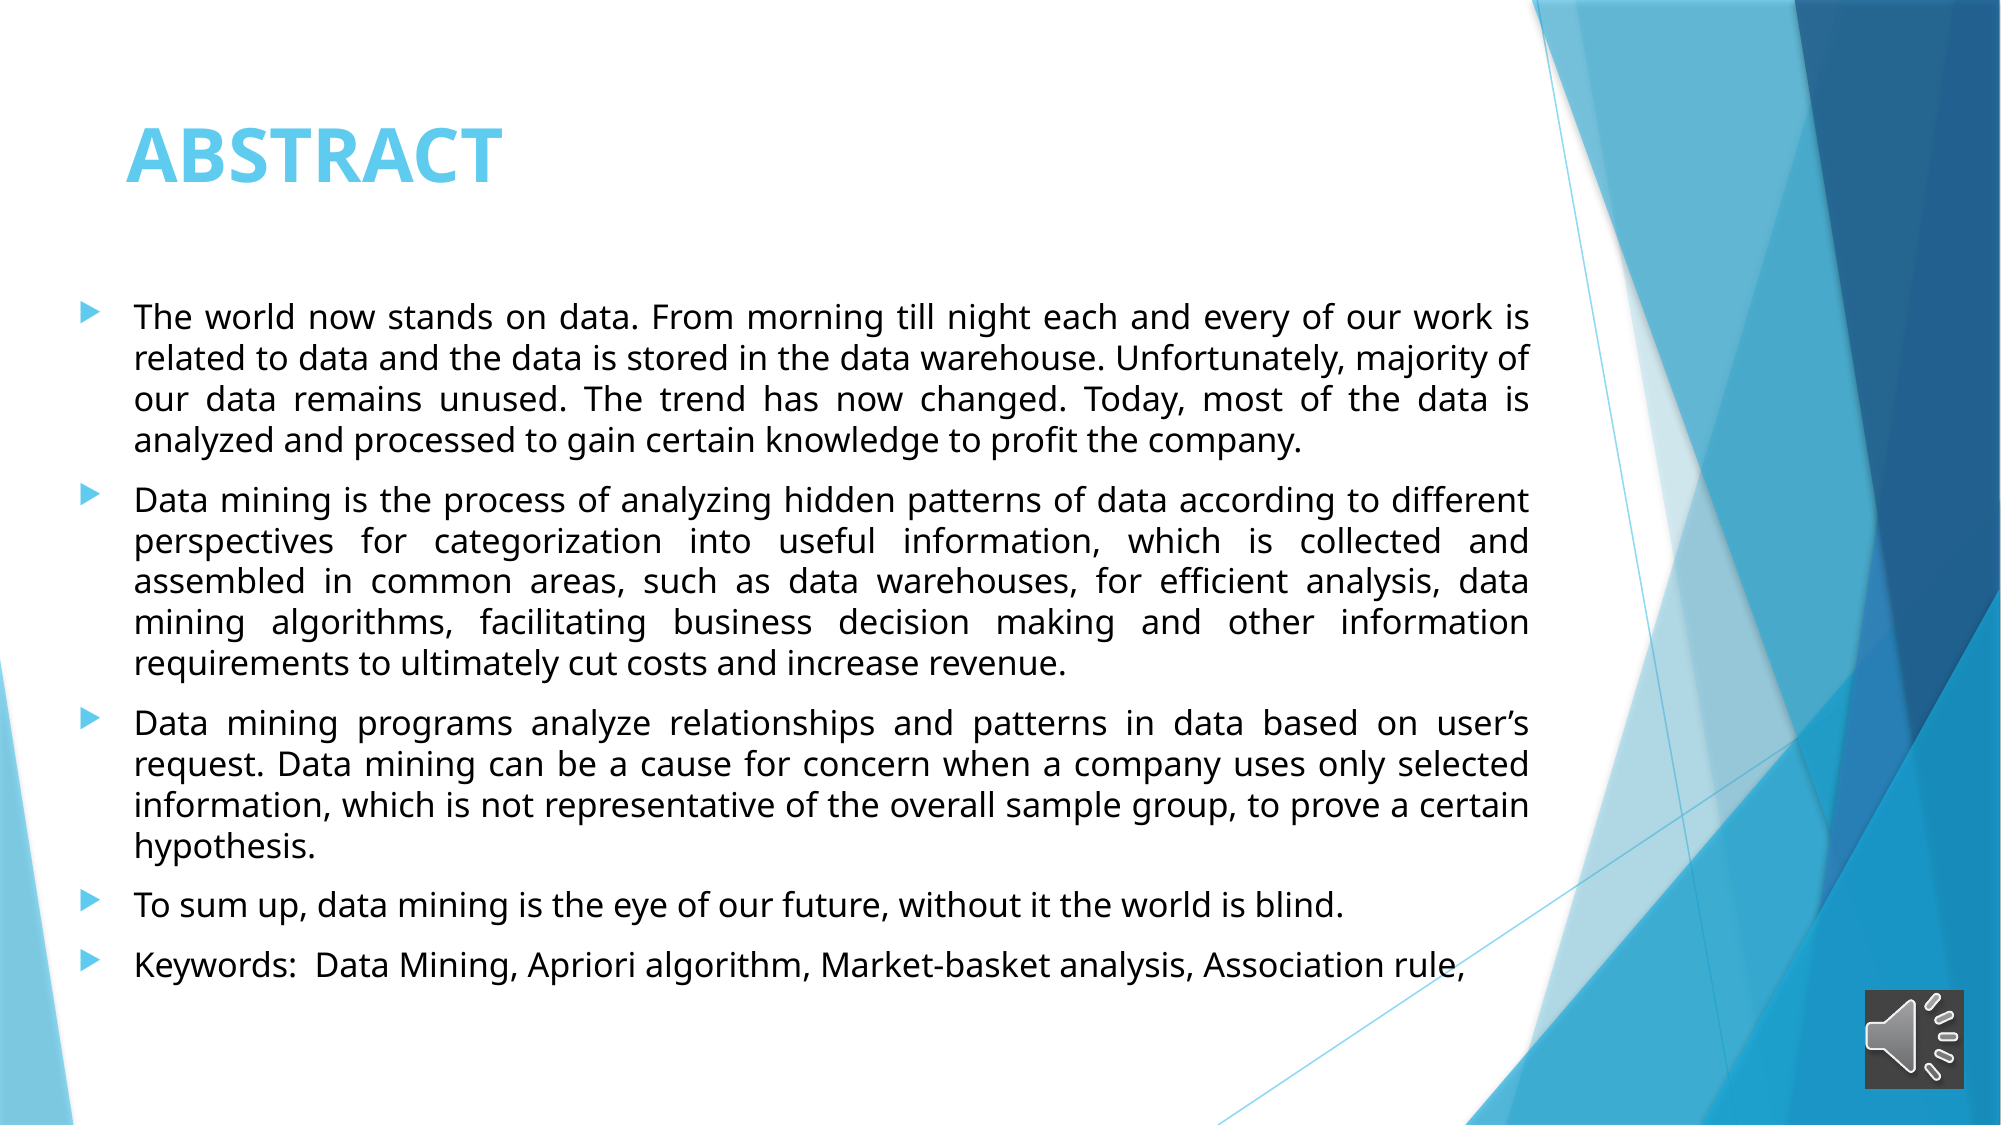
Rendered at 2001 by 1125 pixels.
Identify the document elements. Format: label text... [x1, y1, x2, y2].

picture [1864, 989, 1966, 1091]
list The world now stands on data. From morning till night each and every of our work is related to data and the data is stored in the data warehouse. Unfortunately, majority of our data remains unused. The trend has now changed. Today, most of the data is analyzed and processed to gain certain knowledge to profit the company. Data mining is the process of analyzing hidden patterns of data according to different perspectives for categorization into useful information, which is collected and assembled in common areas, such as data warehouses, for efficient analysis, data mining algorithms, facilitating business decision making and other information requirements to ultimately cut costs and increase revenue. Data mining programs analyze relationships and patterns in data based on user’s request. Data mining can be a cause for concern when a company uses only selected information, which is not representative of the overall sample group, to prove a certain hypothesis. To sum up, data mining is the eye of our future, without it the world is blind. Keywords: Data Mining, Apriori algorithm, Market-basket analysis, Association rule, [63, 228, 1544, 994]
title ABSTRACT [111, 99, 1522, 228]
